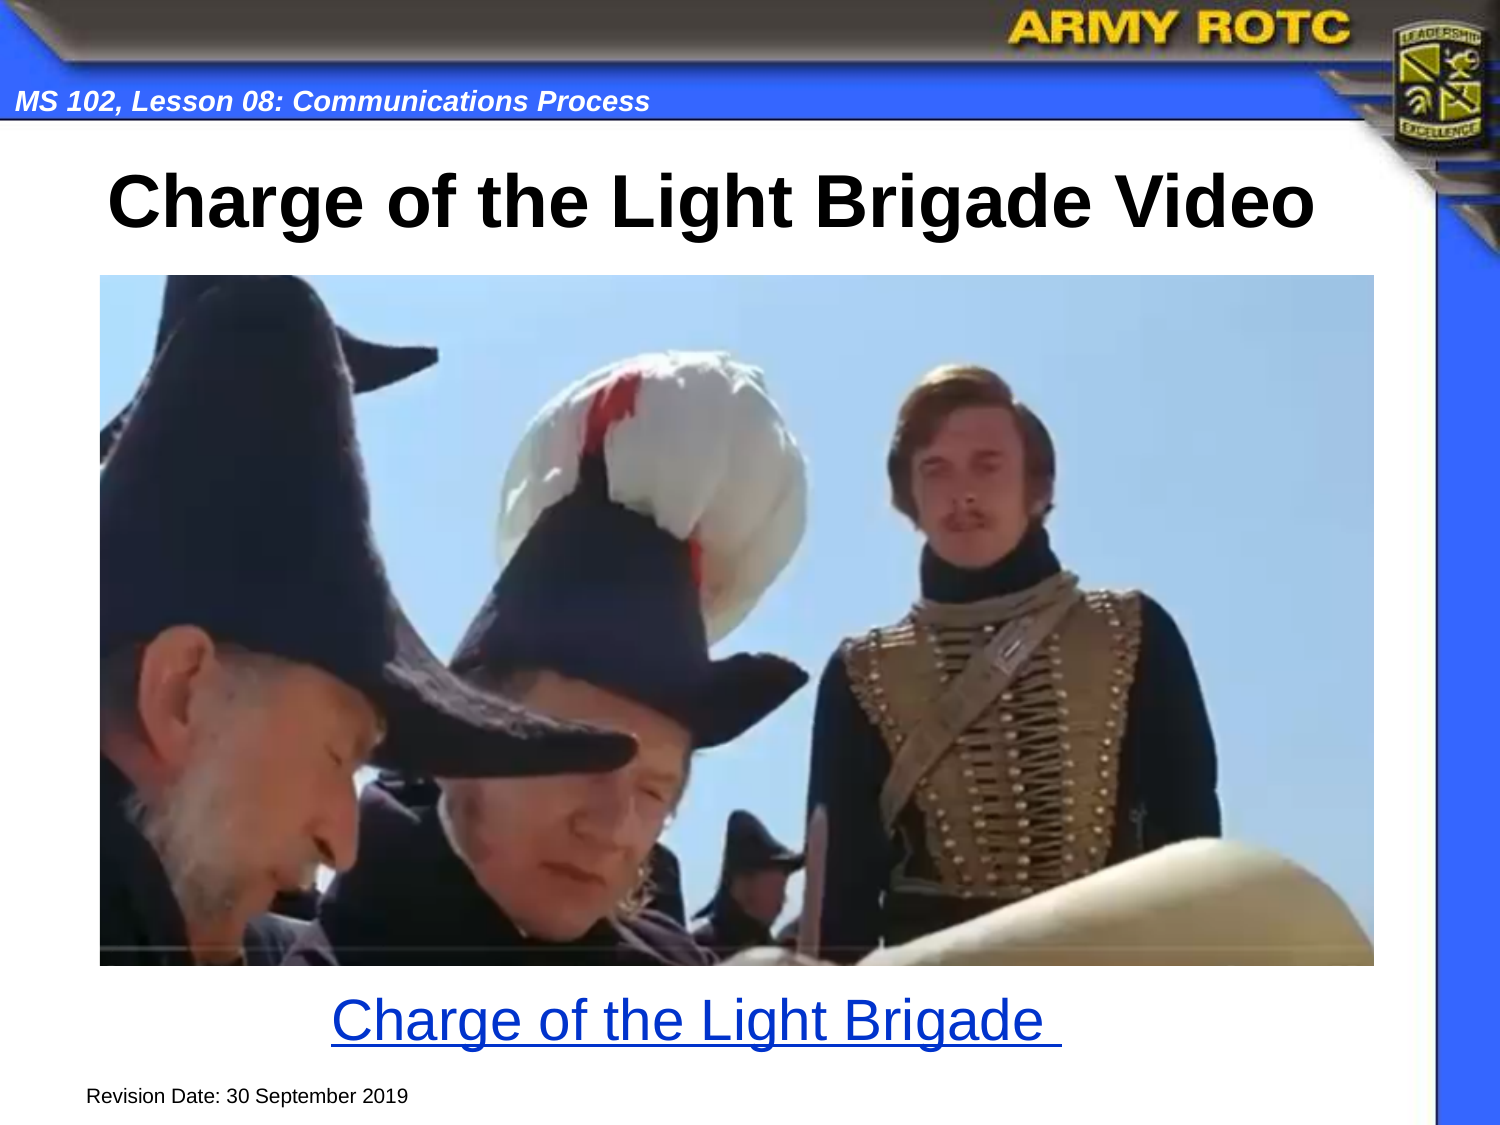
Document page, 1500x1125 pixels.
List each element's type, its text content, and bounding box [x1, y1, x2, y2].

title Charge of the Light Brigade Video [75, 125, 1350, 250]
picture [0, 0, 1500, 1125]
text_box Charge of the Light Brigade [316, 975, 1077, 1060]
